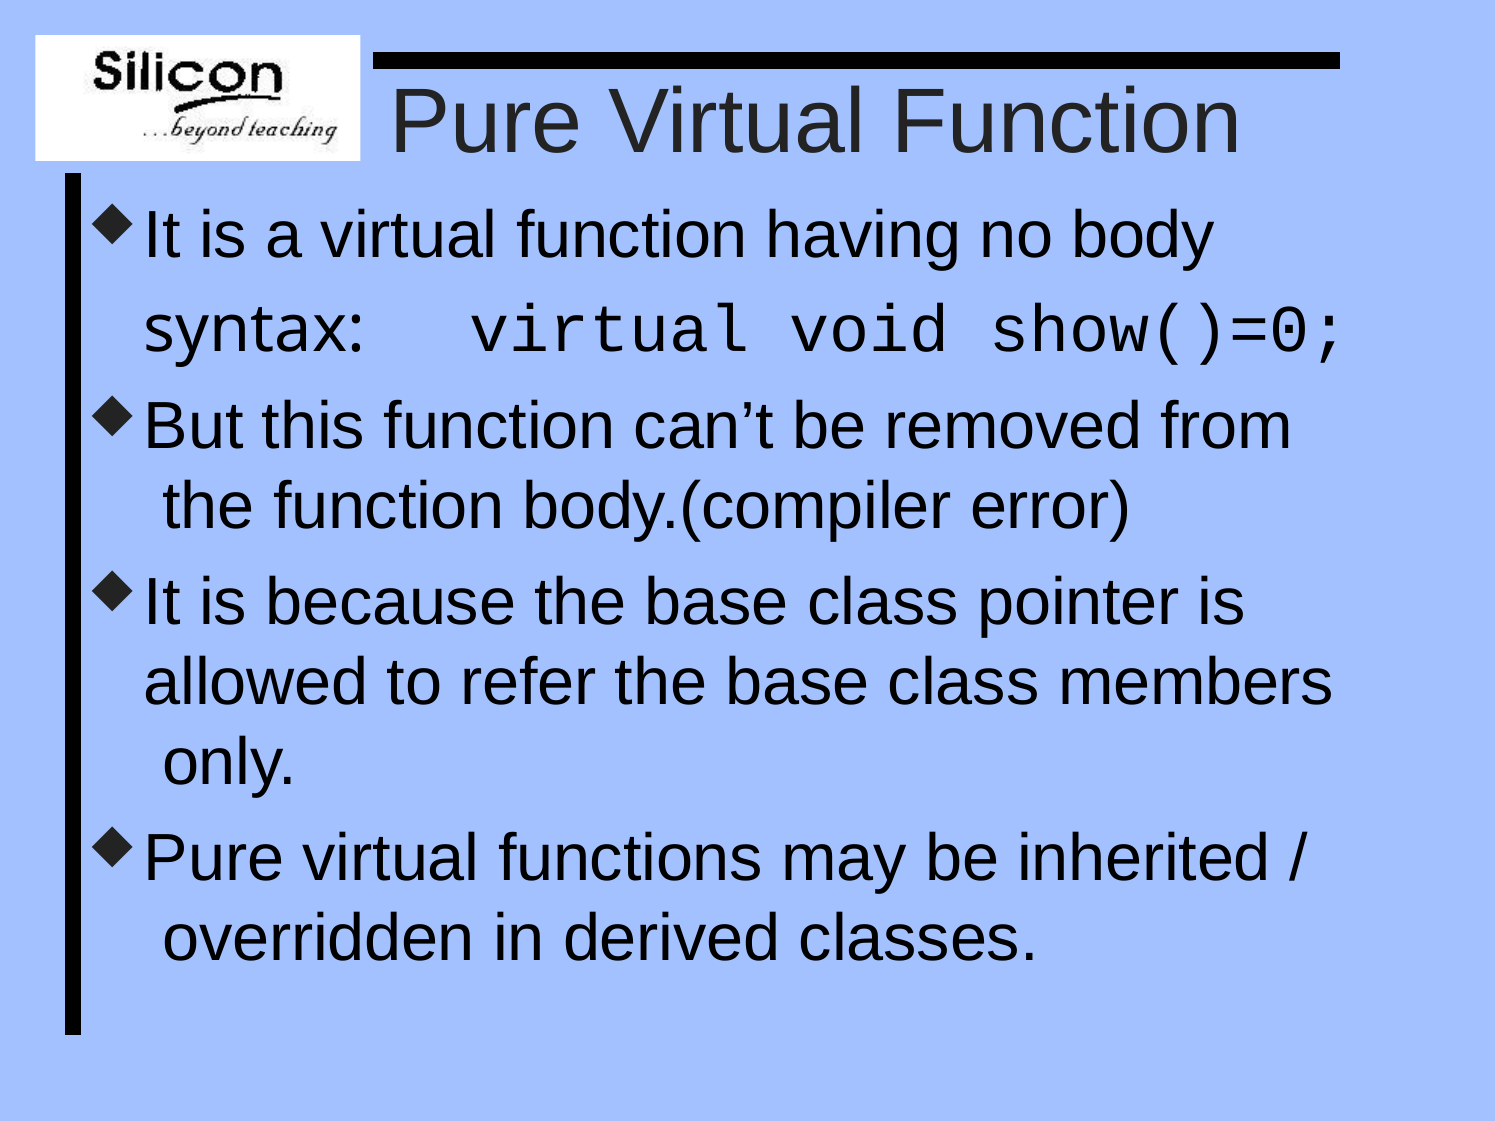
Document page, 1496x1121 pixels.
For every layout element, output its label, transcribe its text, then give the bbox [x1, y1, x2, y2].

text_box [35, 35, 361, 161]
title Pure Virtual Function [387, 59, 1249, 174]
text_box It is a virtual function having no body syntax: virtual void show()=0; But this function can’t be removed from the function body.(compiler error) It is because the base class pointer is allowed to refer the base class members only. Pure virtual functions may be inherited / overridden in derived classes. [85, 174, 1466, 974]
